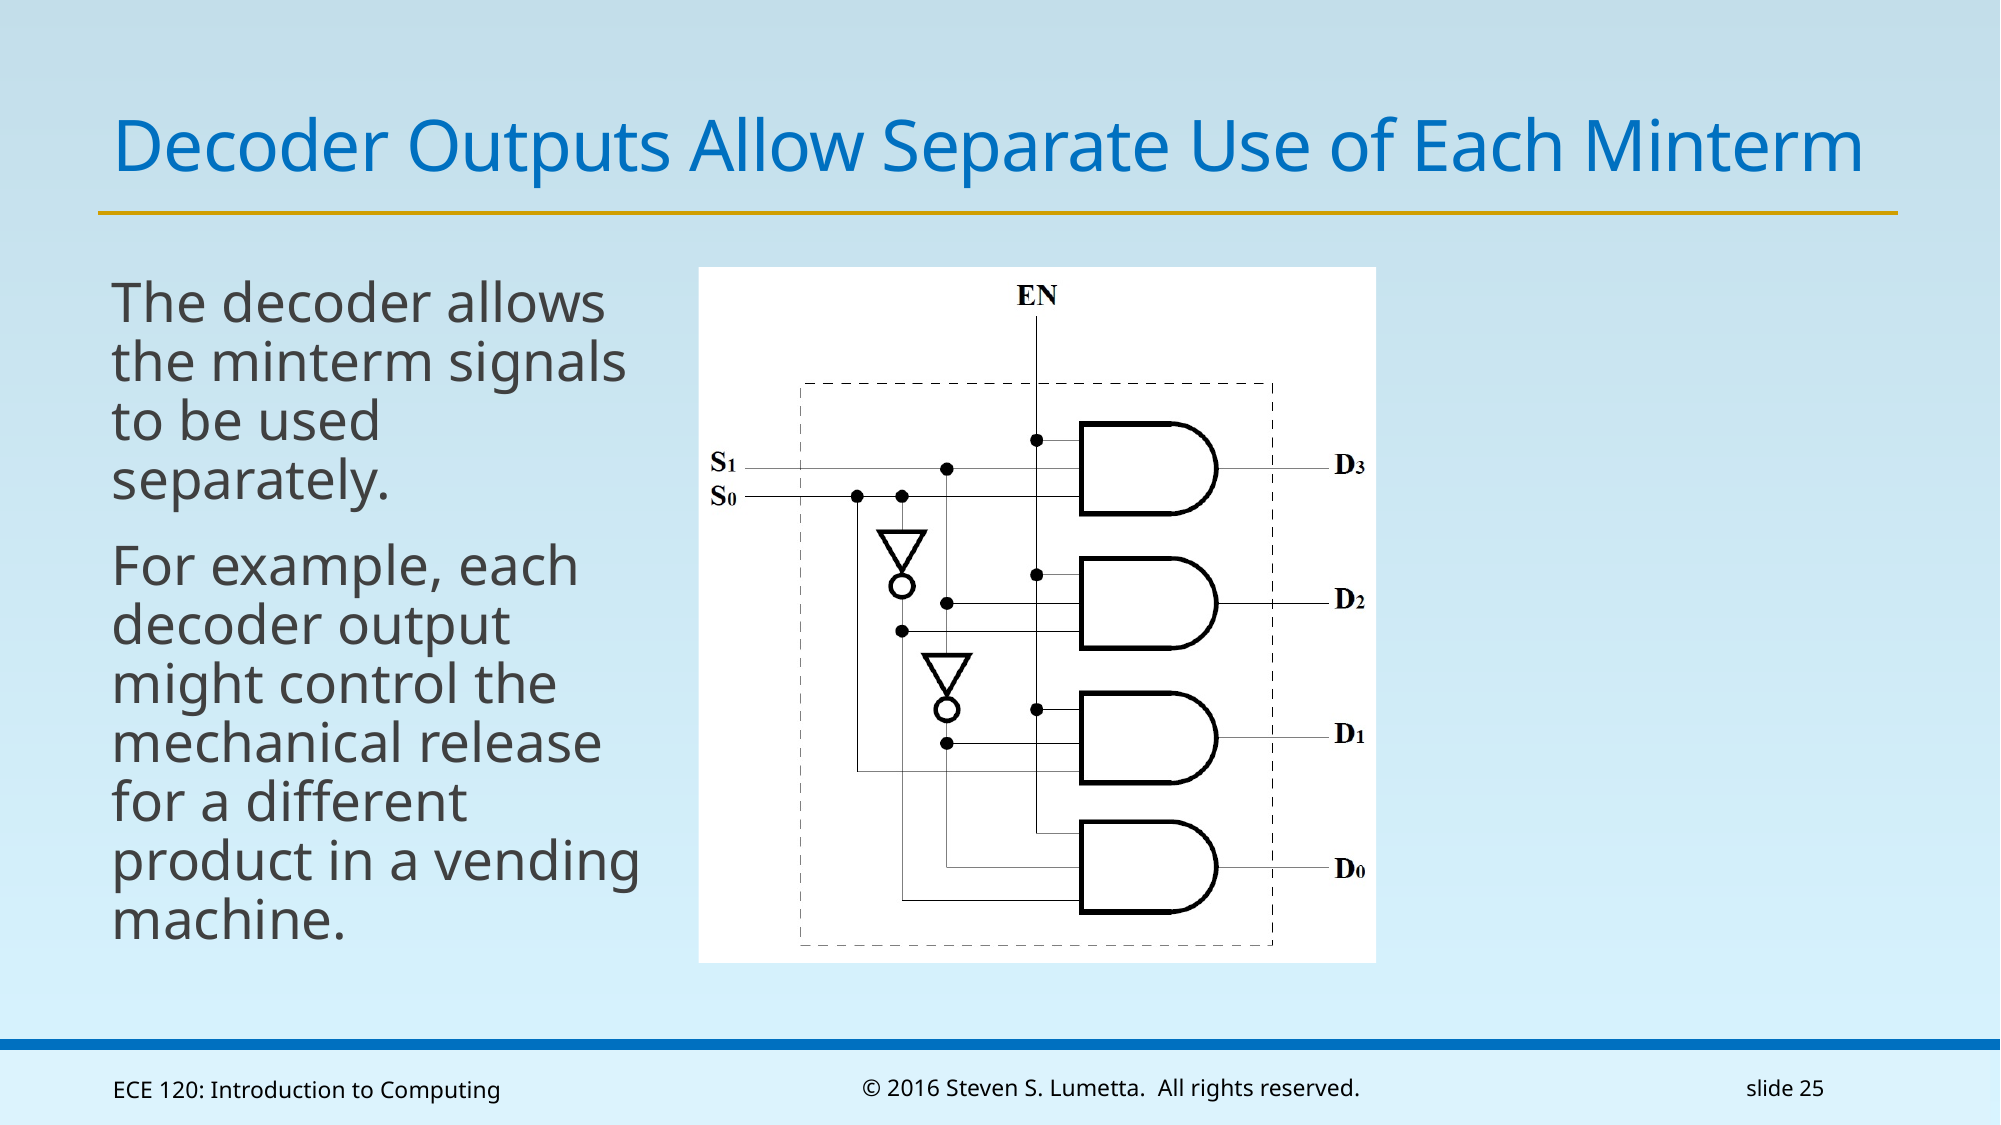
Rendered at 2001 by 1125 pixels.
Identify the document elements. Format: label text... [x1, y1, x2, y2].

picture [697, 266, 1377, 964]
slide_number ECE 120: Introduction to Computing [97, 1059, 586, 1120]
slide_number slide 25 [1624, 1059, 1840, 1120]
list The decoder allows the minterm signals to be used separately. For example, each decoder output might control the mechanical release for a different product in a vending machine. [97, 267, 697, 963]
footer © 2016 Steven S. Lumetta. All rights reserved. [604, 1059, 1376, 1120]
title Decoder Outputs Allow Separate Use of Each Minterm [97, 88, 1900, 194]
